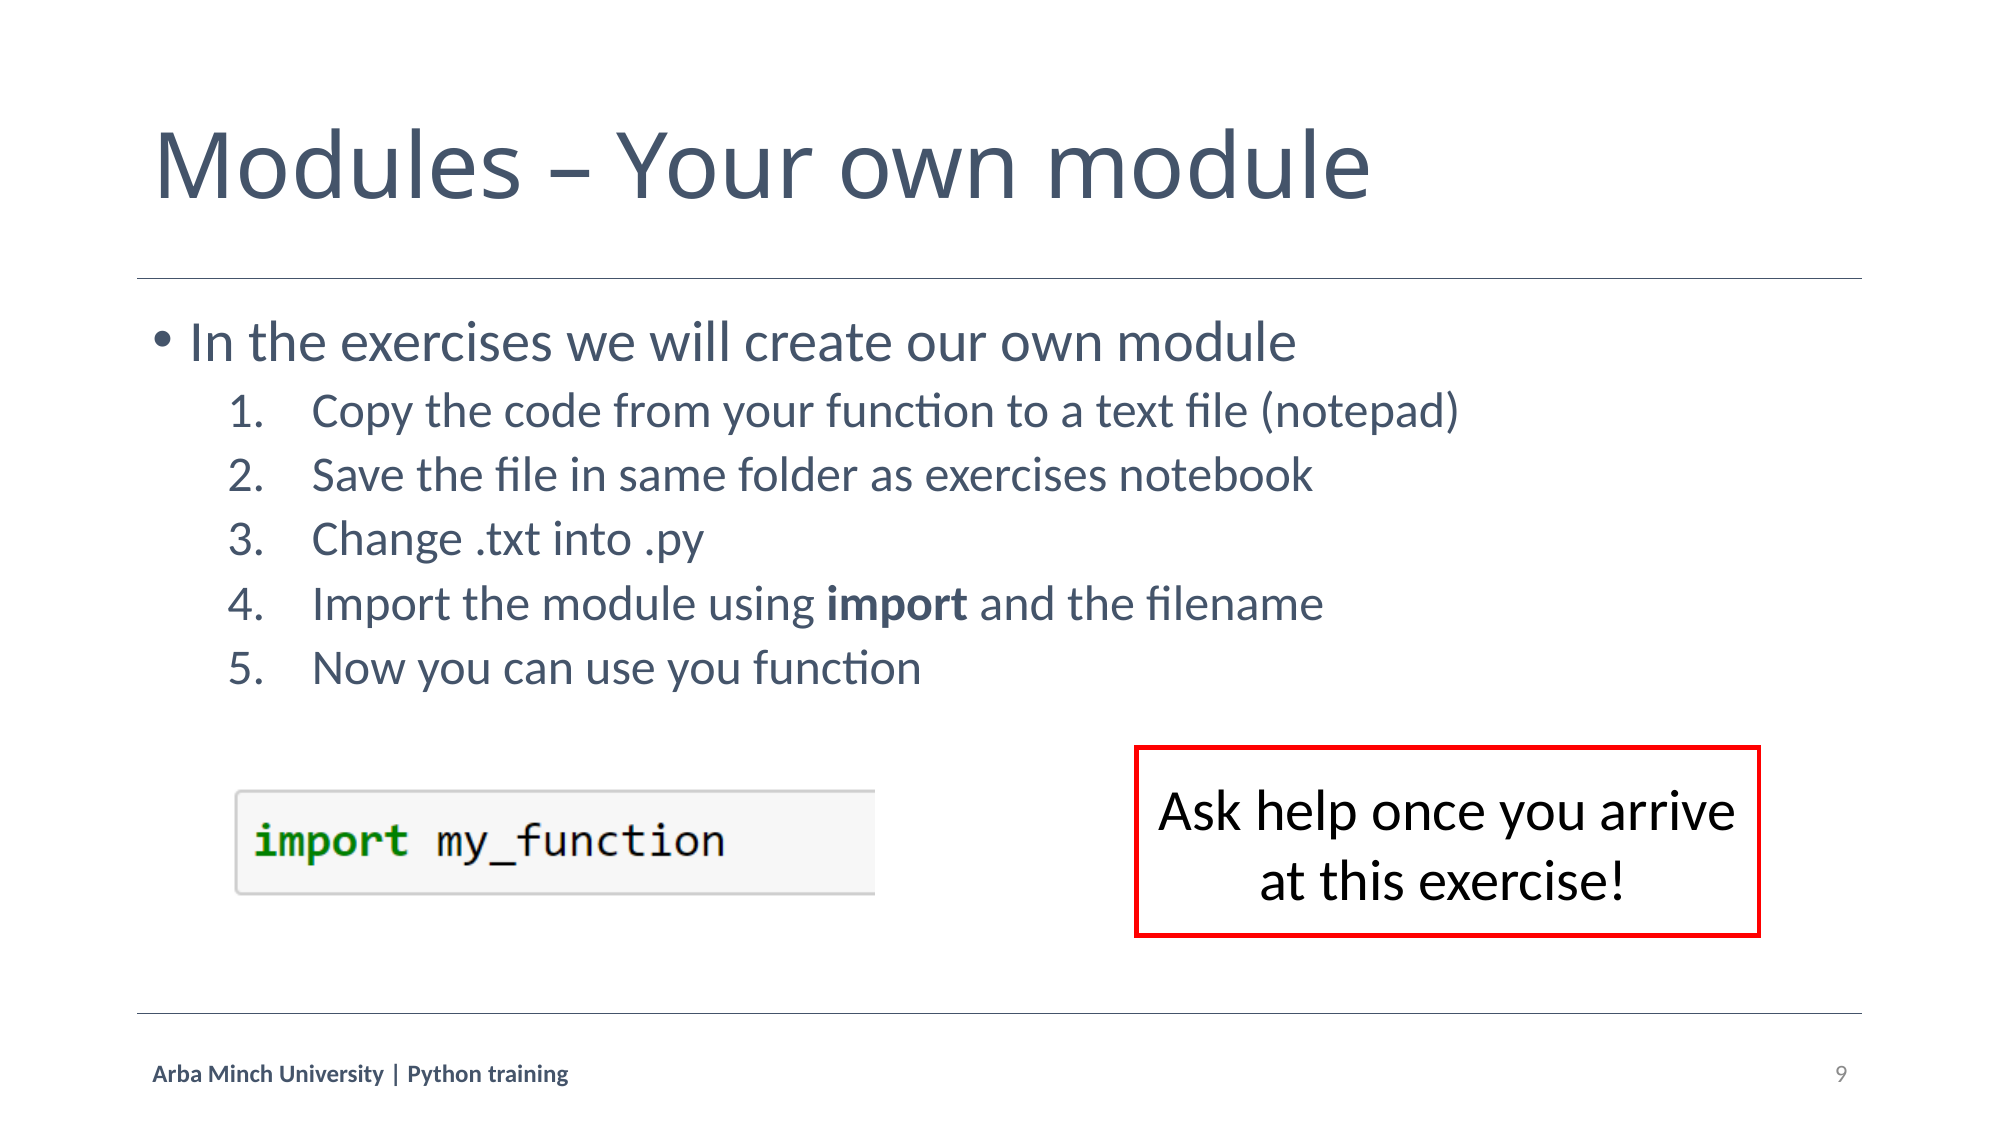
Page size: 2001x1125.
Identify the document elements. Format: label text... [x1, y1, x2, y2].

title Modules – Your own module [137, 59, 1863, 278]
footer Arba Minch University | Python training [137, 1042, 1226, 1103]
picture [227, 782, 875, 902]
slide_number 9 [1412, 1042, 1863, 1103]
text_box Ask help once you arrive at this exercise! [1135, 747, 1760, 937]
list In the exercises we will create our own module Copy the code from your function to a text file (notepad) Save the file in same folder as exercises notebook Change .txt into .py Import the module using import and the filename Now you can use you function [137, 303, 1863, 1017]
